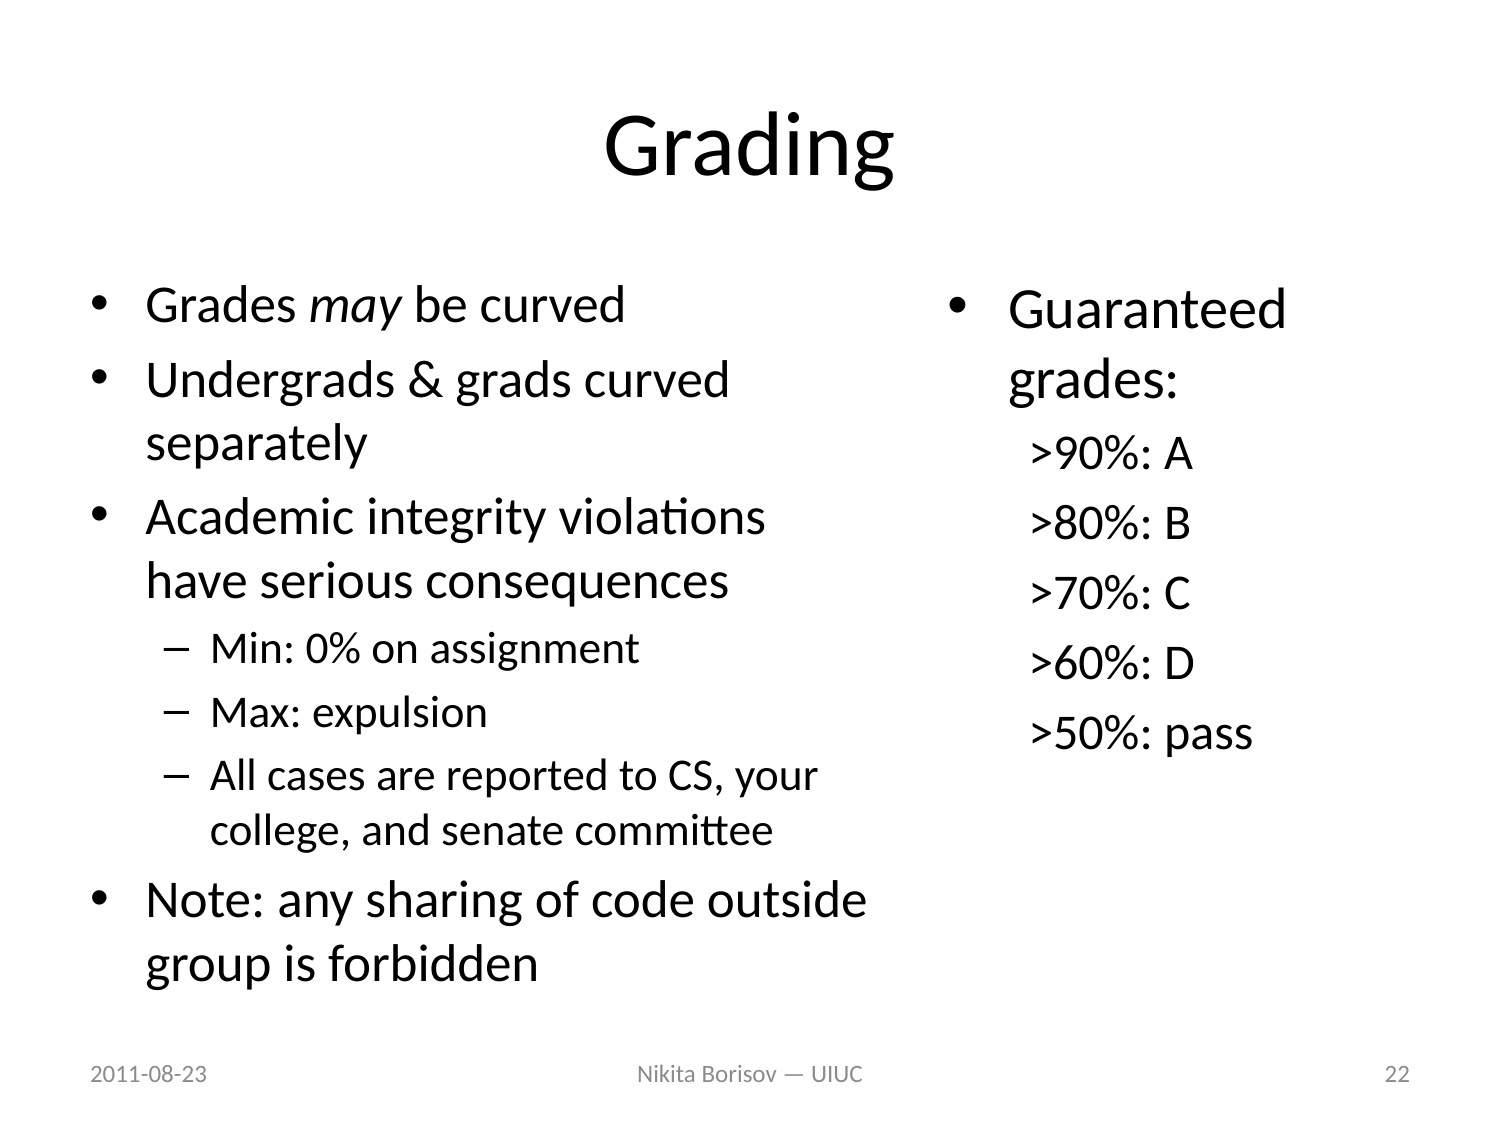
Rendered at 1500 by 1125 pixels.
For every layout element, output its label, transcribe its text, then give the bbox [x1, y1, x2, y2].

list Guaranteed grades: >90%: A >80%: B >70%: C >60%: D >50%: pass [932, 262, 1425, 1005]
slide_number 22 [1074, 1042, 1425, 1103]
footer Nikita Borisov — UIUC [512, 1042, 988, 1103]
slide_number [75, 1042, 425, 1103]
title Grading [75, 45, 1425, 233]
list Grades may be curved Undergrads & grads curved separately Academic integrity violations have serious consequences Min: 0% on assignment Max: expulsion All cases are reported to CS, your college, and senate committee Note: any sharing of code outside group is forbidden [75, 262, 892, 1005]
